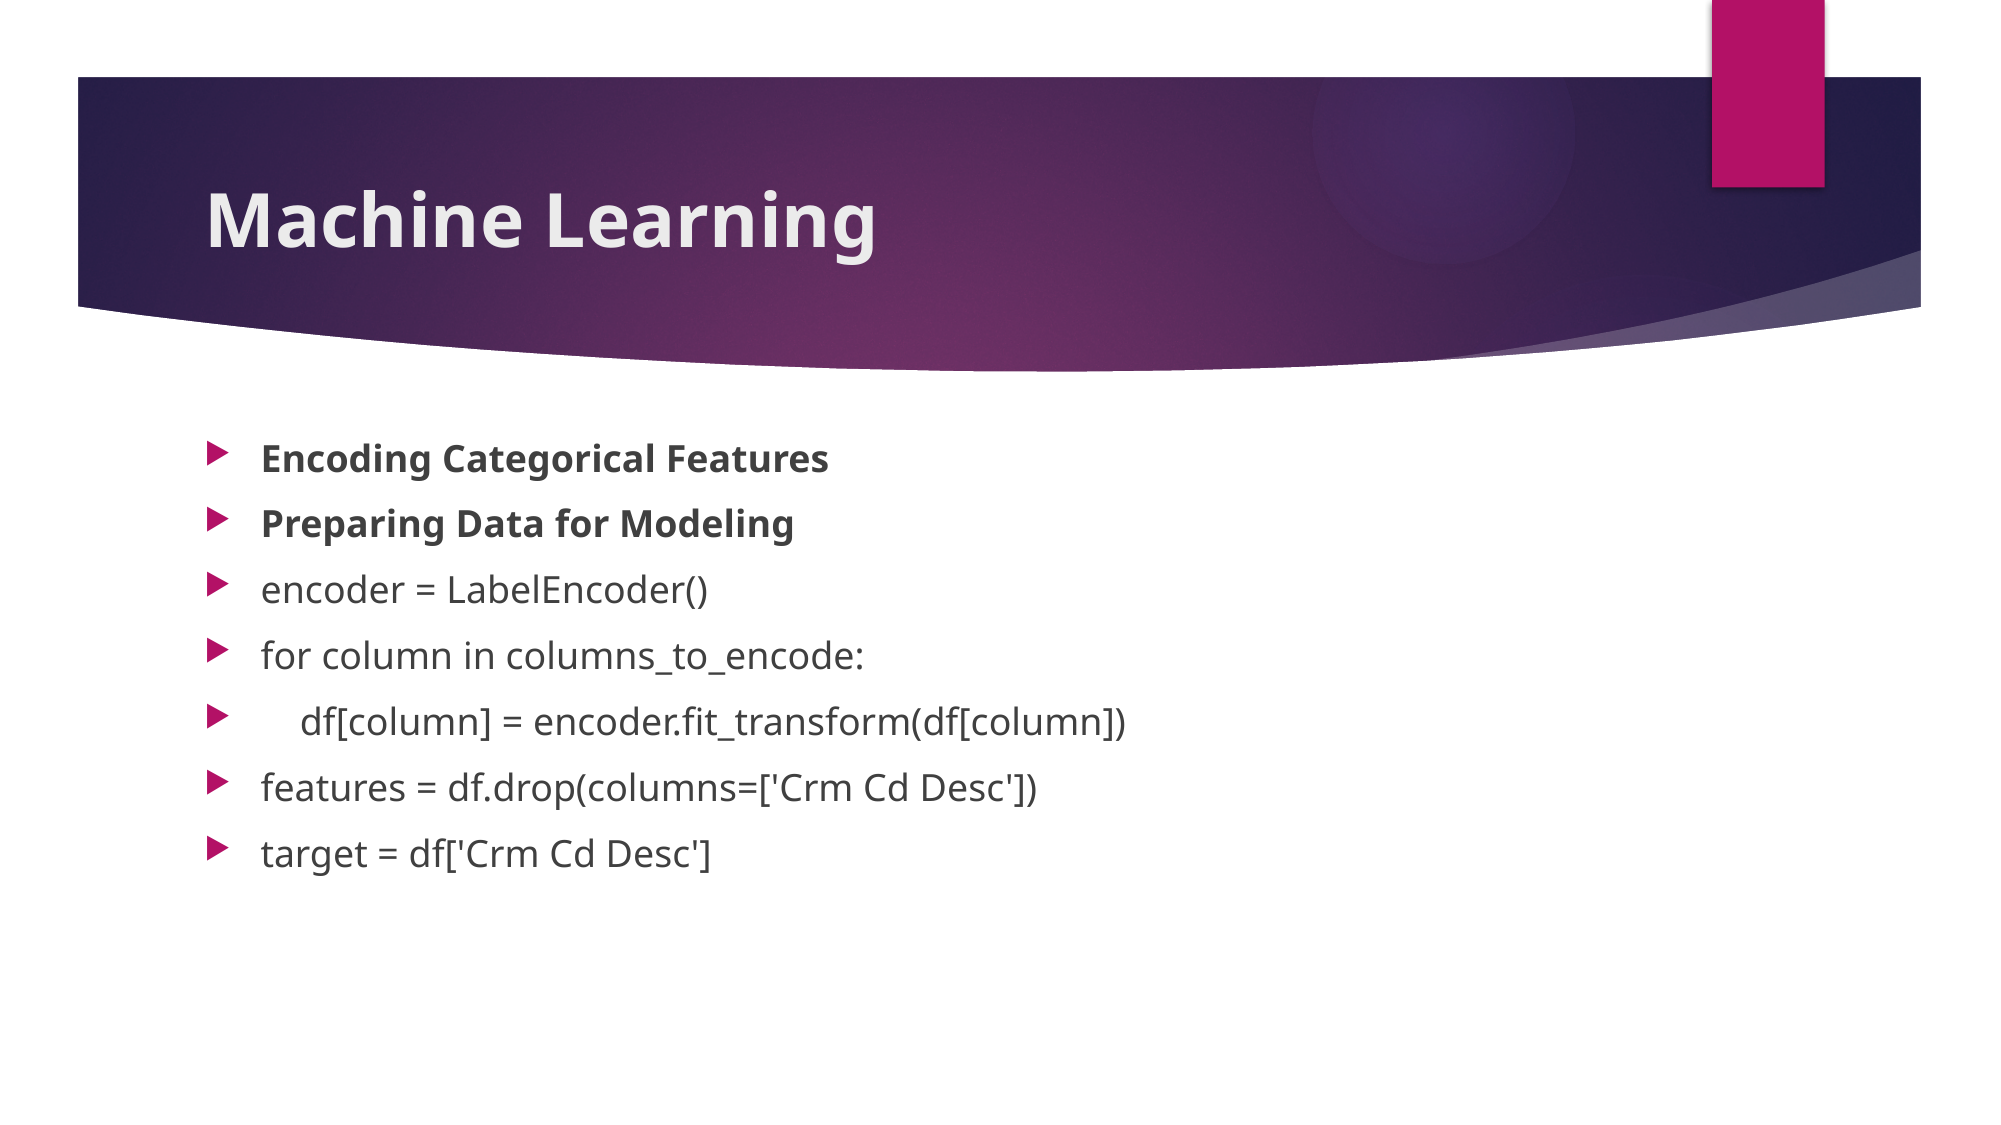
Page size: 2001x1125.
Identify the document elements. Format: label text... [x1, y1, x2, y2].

list Encoding Categorical Features Preparing Data for Modeling encoder = LabelEncoder() for column in columns_to_encode: df[column] = encoder.fit_transform(df[column]) features = df.drop(columns=['Crm Cd Desc']) target = df['Crm Cd Desc'] [189, 427, 1638, 988]
title Machine Learning [189, 159, 1627, 276]
